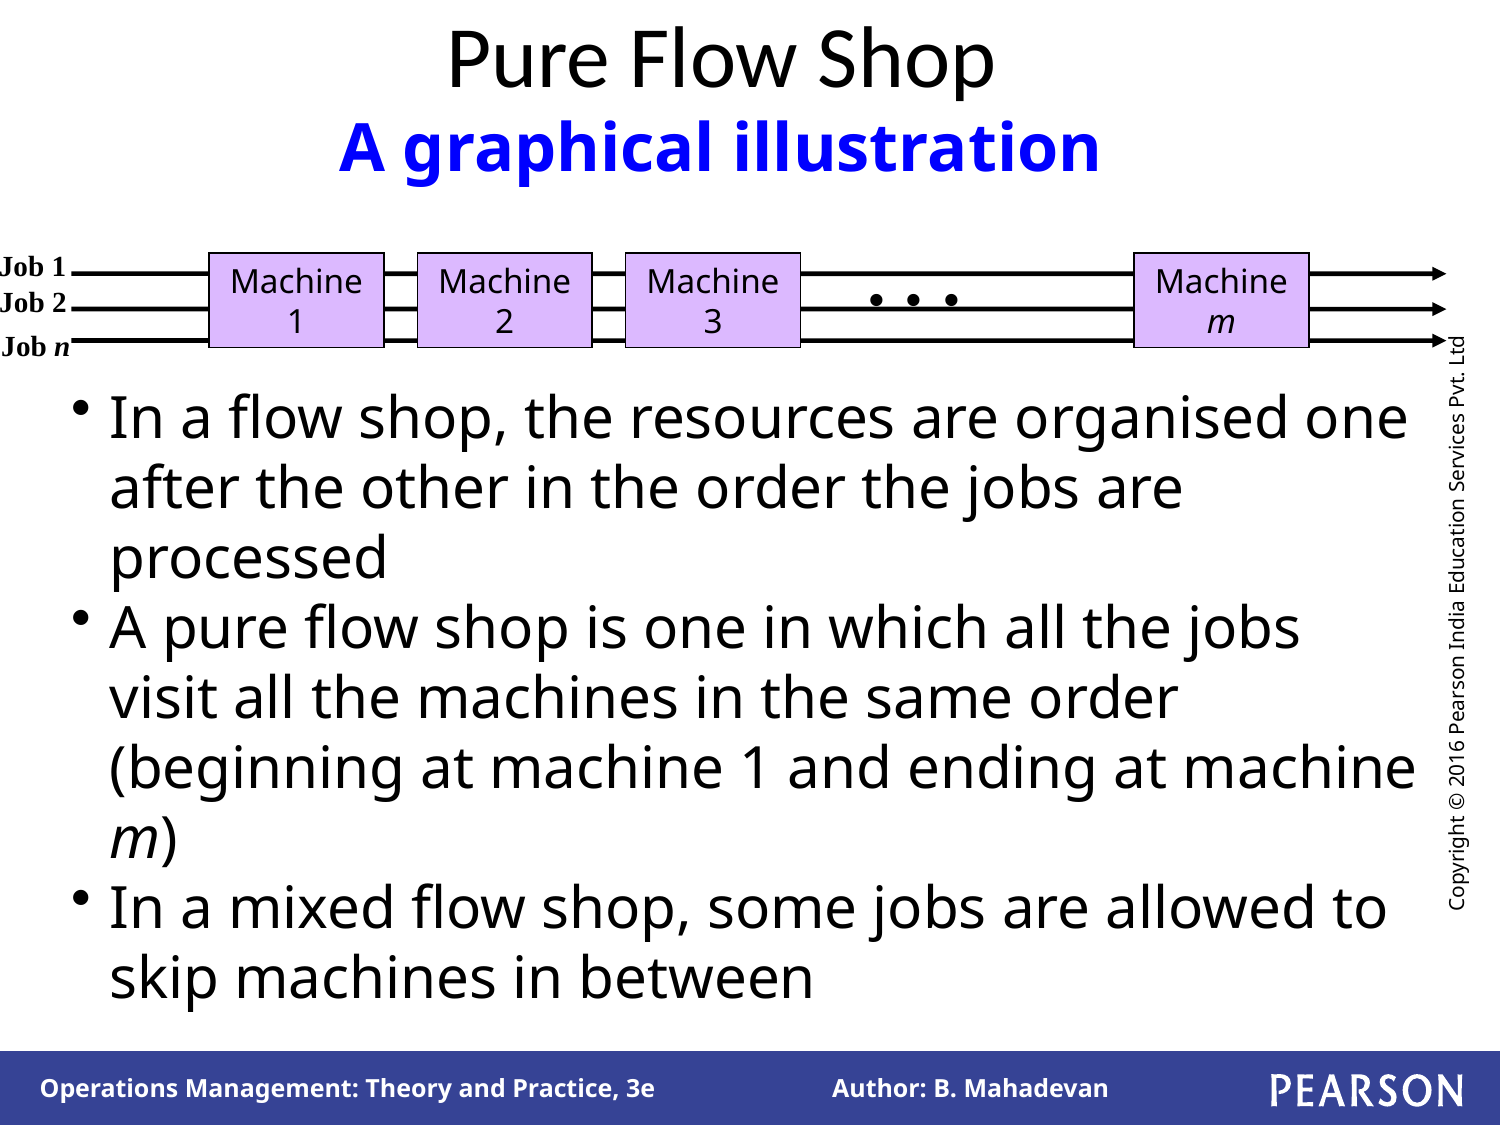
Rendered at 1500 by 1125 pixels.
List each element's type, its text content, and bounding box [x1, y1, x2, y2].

text_box [1309, 334, 1447, 347]
text_box Job n [0, 319, 86, 370]
text_box Machine 1 [208, 252, 384, 348]
text_box [1309, 267, 1447, 280]
title Pure Flow Shop A graphical illustration [46, 0, 1397, 181]
text_box . . . [852, 222, 995, 328]
text_box Job 2 [0, 275, 82, 319]
text_box Machine m [1133, 252, 1309, 348]
text_box Machine 3 [625, 252, 801, 348]
text_box Machine 2 [417, 252, 593, 348]
text_box [1309, 302, 1447, 316]
text_box Job 1 [0, 240, 82, 275]
text_box In a flow shop, the resources are organised one after the other in the order the jobs are processed A pure flow shop is one in which all the jobs visit all the machines in the same order (beginning at machine 1 and ending at machine m) In a mixed flow shop, some jobs are allowed to skip machines in between [56, 372, 1434, 1018]
